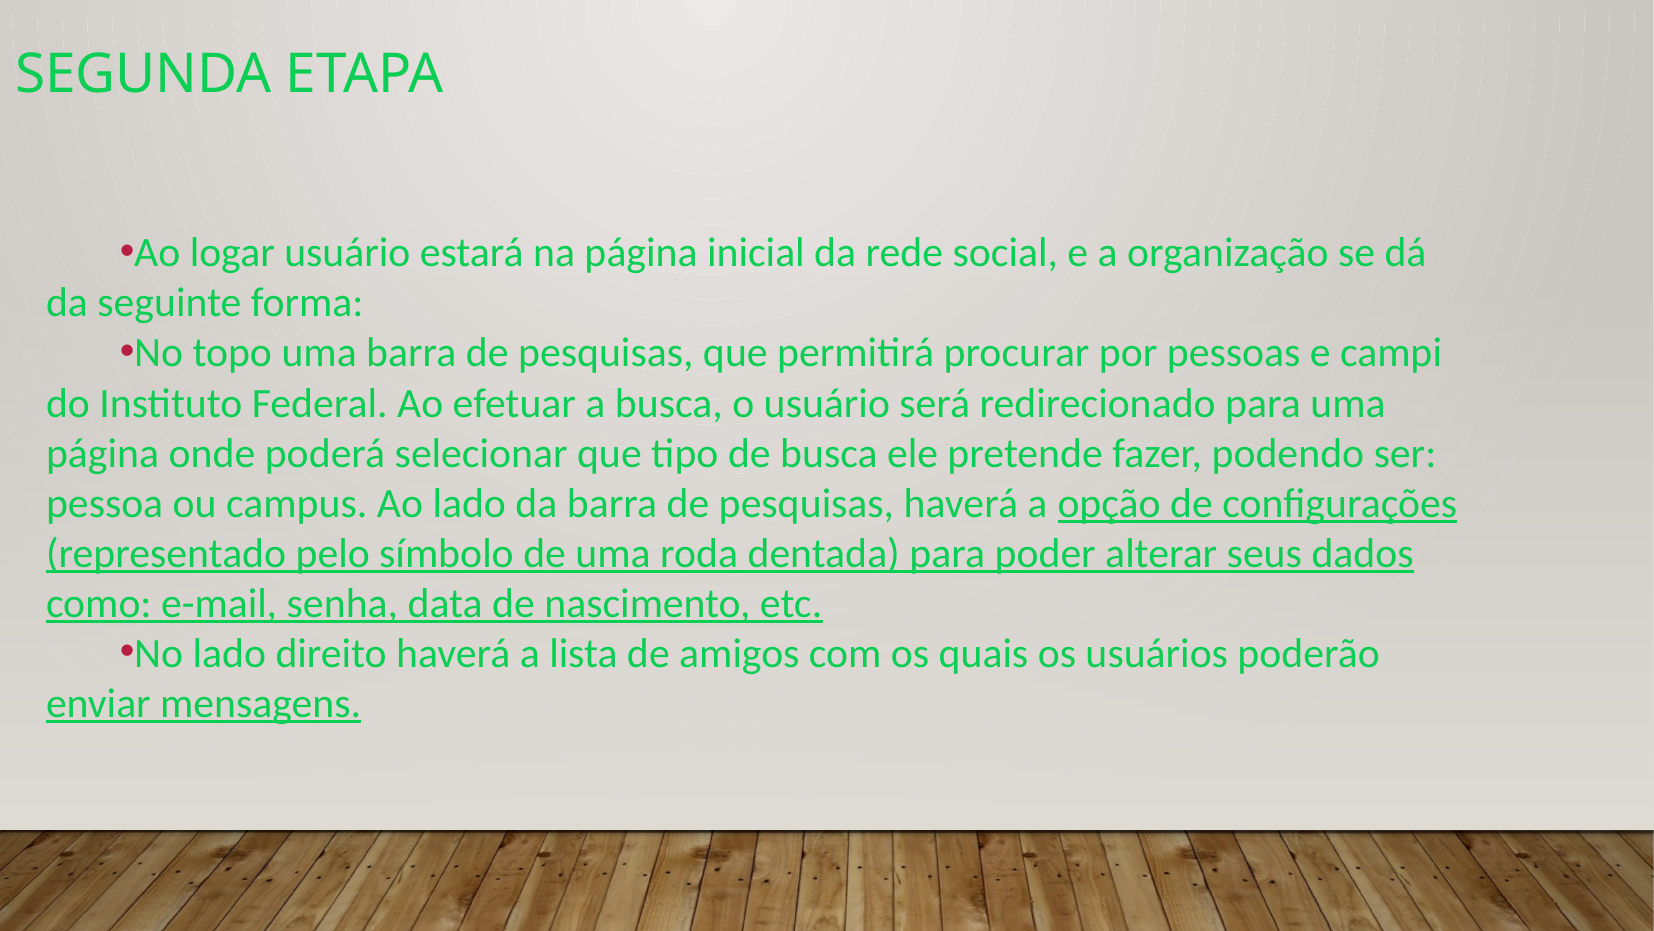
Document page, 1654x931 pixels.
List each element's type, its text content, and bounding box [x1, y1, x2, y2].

title Segunda Etapa [0, 36, 1489, 208]
picture [0, 830, 1654, 931]
list Ao logar usuário estará na página inicial da rede social, e a organização se dá da seguinte forma: No topo uma barra de pesquisas, que permitirá procurar por pessoas e campi do Instituto Federal. Ao efetuar a busca, o usuário será redirecionado para uma página onde poderá selecionar que tipo de busca ele pretende fazer, podendo ser: pessoa ou campus. Ao lado da barra de pesquisas, haverá a opção de configurações (representado pelo símbolo de uma roda dentada) para poder alterar seus dados como: e-mail, senha, data de nascimento, etc. No lado direito haverá a lista de amigos com os quais os usuários poderão enviar mensagens. [0, 217, 1489, 758]
